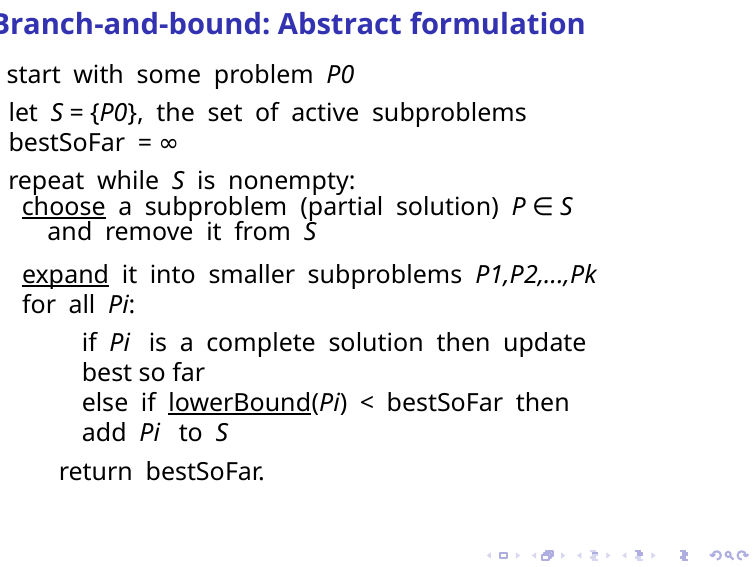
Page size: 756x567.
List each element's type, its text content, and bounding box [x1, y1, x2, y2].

text_box [620, 550, 629, 561]
text_box expand it into smaller subproblems P1,P2,...,Pk for all Pi: [22, 258, 598, 326]
text_box [540, 552, 551, 562]
text_box and remove it from S [47, 229, 317, 254]
text_box [529, 550, 539, 561]
text_box [712, 550, 722, 561]
text_box repeat while S is nonempty: [8, 177, 356, 202]
text_box return bestSoFar. [59, 470, 266, 493]
text_box choose a subproblem (partial solution) P ∈ S [21, 203, 573, 228]
text_box if Pi is a complete solution then update best so far else if lowerBound(Pi) < bestSoFar then add Pi to S [81, 326, 589, 454]
text_box let S = {P0}, the set of active subproblems bestSoFar = ∞ [8, 96, 527, 164]
text_box [545, 550, 553, 557]
text_box [604, 550, 613, 561]
text_box [736, 550, 747, 561]
text_box [574, 550, 584, 561]
text_box [498, 551, 509, 560]
text_box Branch-and-bound: Abstract formulation [0, 21, 586, 48]
text_box [513, 550, 523, 561]
text_box [723, 549, 733, 559]
text_box [484, 550, 494, 561]
text_box start with some problem P0 [6, 71, 355, 96]
text_box [649, 550, 658, 561]
text_box [558, 550, 568, 561]
